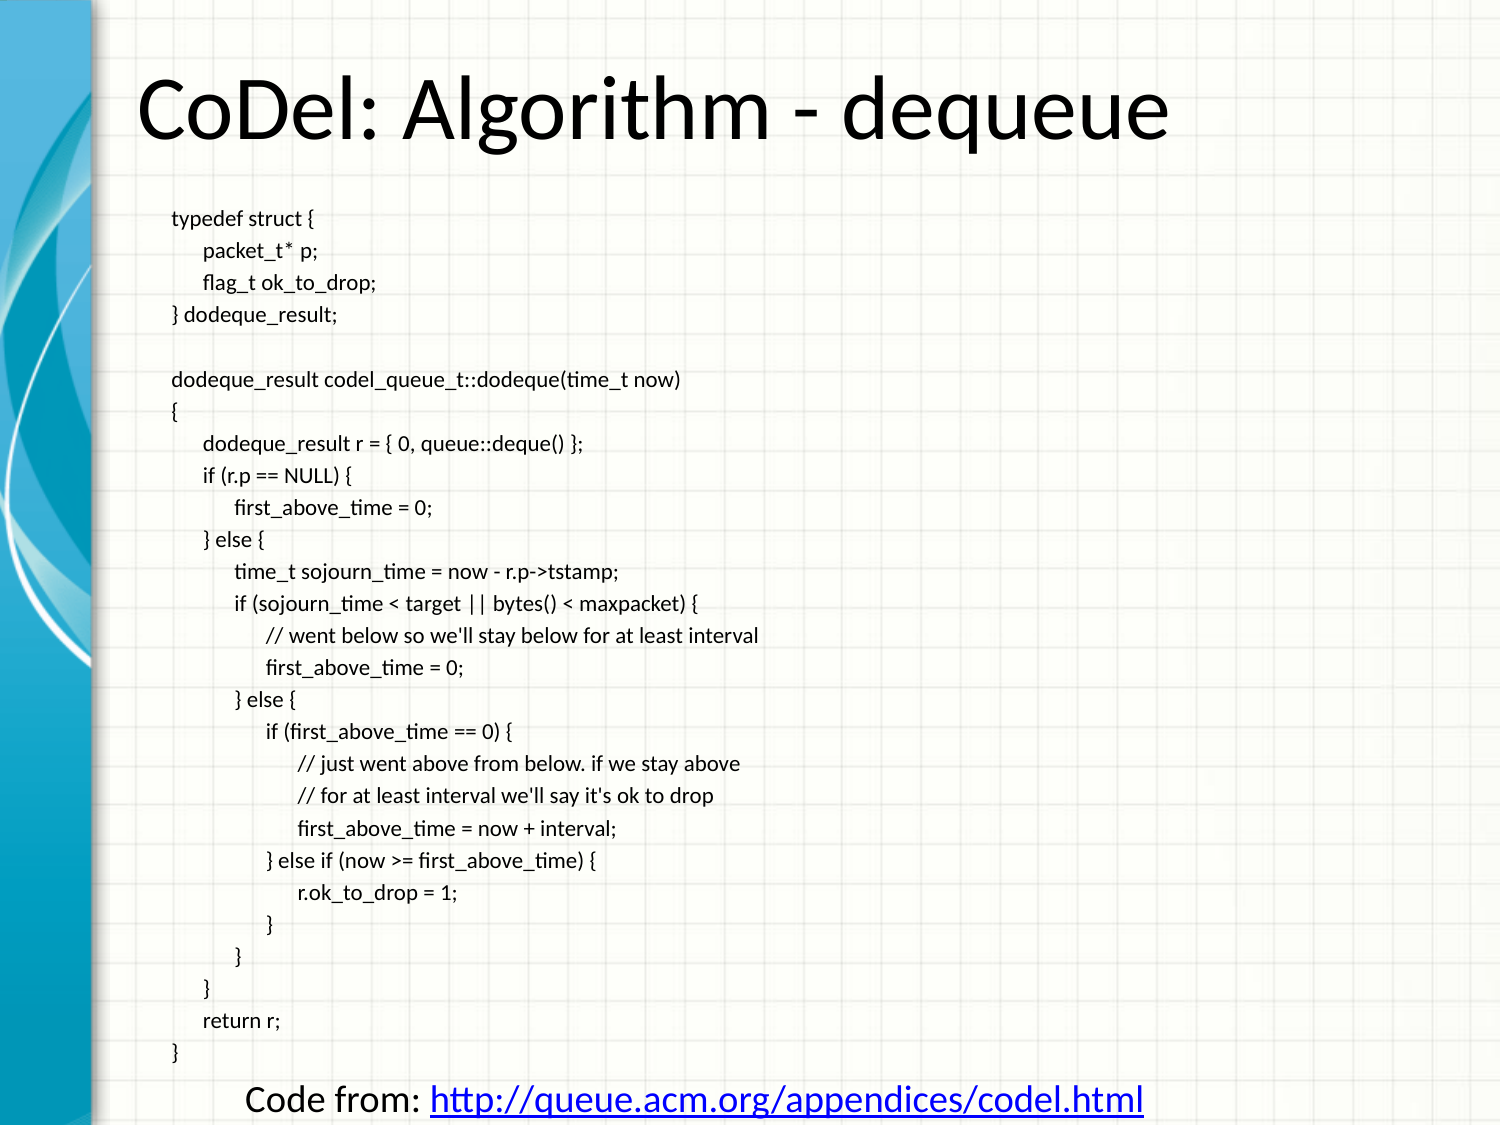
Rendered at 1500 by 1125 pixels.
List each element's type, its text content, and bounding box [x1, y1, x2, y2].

text_box Code from: http://queue.acm.org/appendices/codel.html [230, 1066, 1500, 1125]
picture [0, 0, 1500, 1125]
title CoDel: Algorithm - dequeue [122, 8, 1448, 197]
list typedef struct { packet_t* p; flag_t ok_to_drop; } dodeque_result; dodeque_result codel_queue_t::dodeque(time_t now) { dodeque_result r = { 0, queue::deque() }; if (r.p == NULL) { first_above_time = 0; } else { time_t sojourn_time = now - r.p->tstamp; if (sojourn_time < target || bytes() < maxpacket) { // went below so we'll stay below for at least interval first_above_time = 0; } else { if (first_above_time == 0) { // just went above from below. if we stay above // for at least interval we'll say it's ok to drop first_above_time = now + interval; } else if (now >= first_above_time) { r.ok_to_drop = 1; } } } return r; } [156, 196, 1447, 1099]
